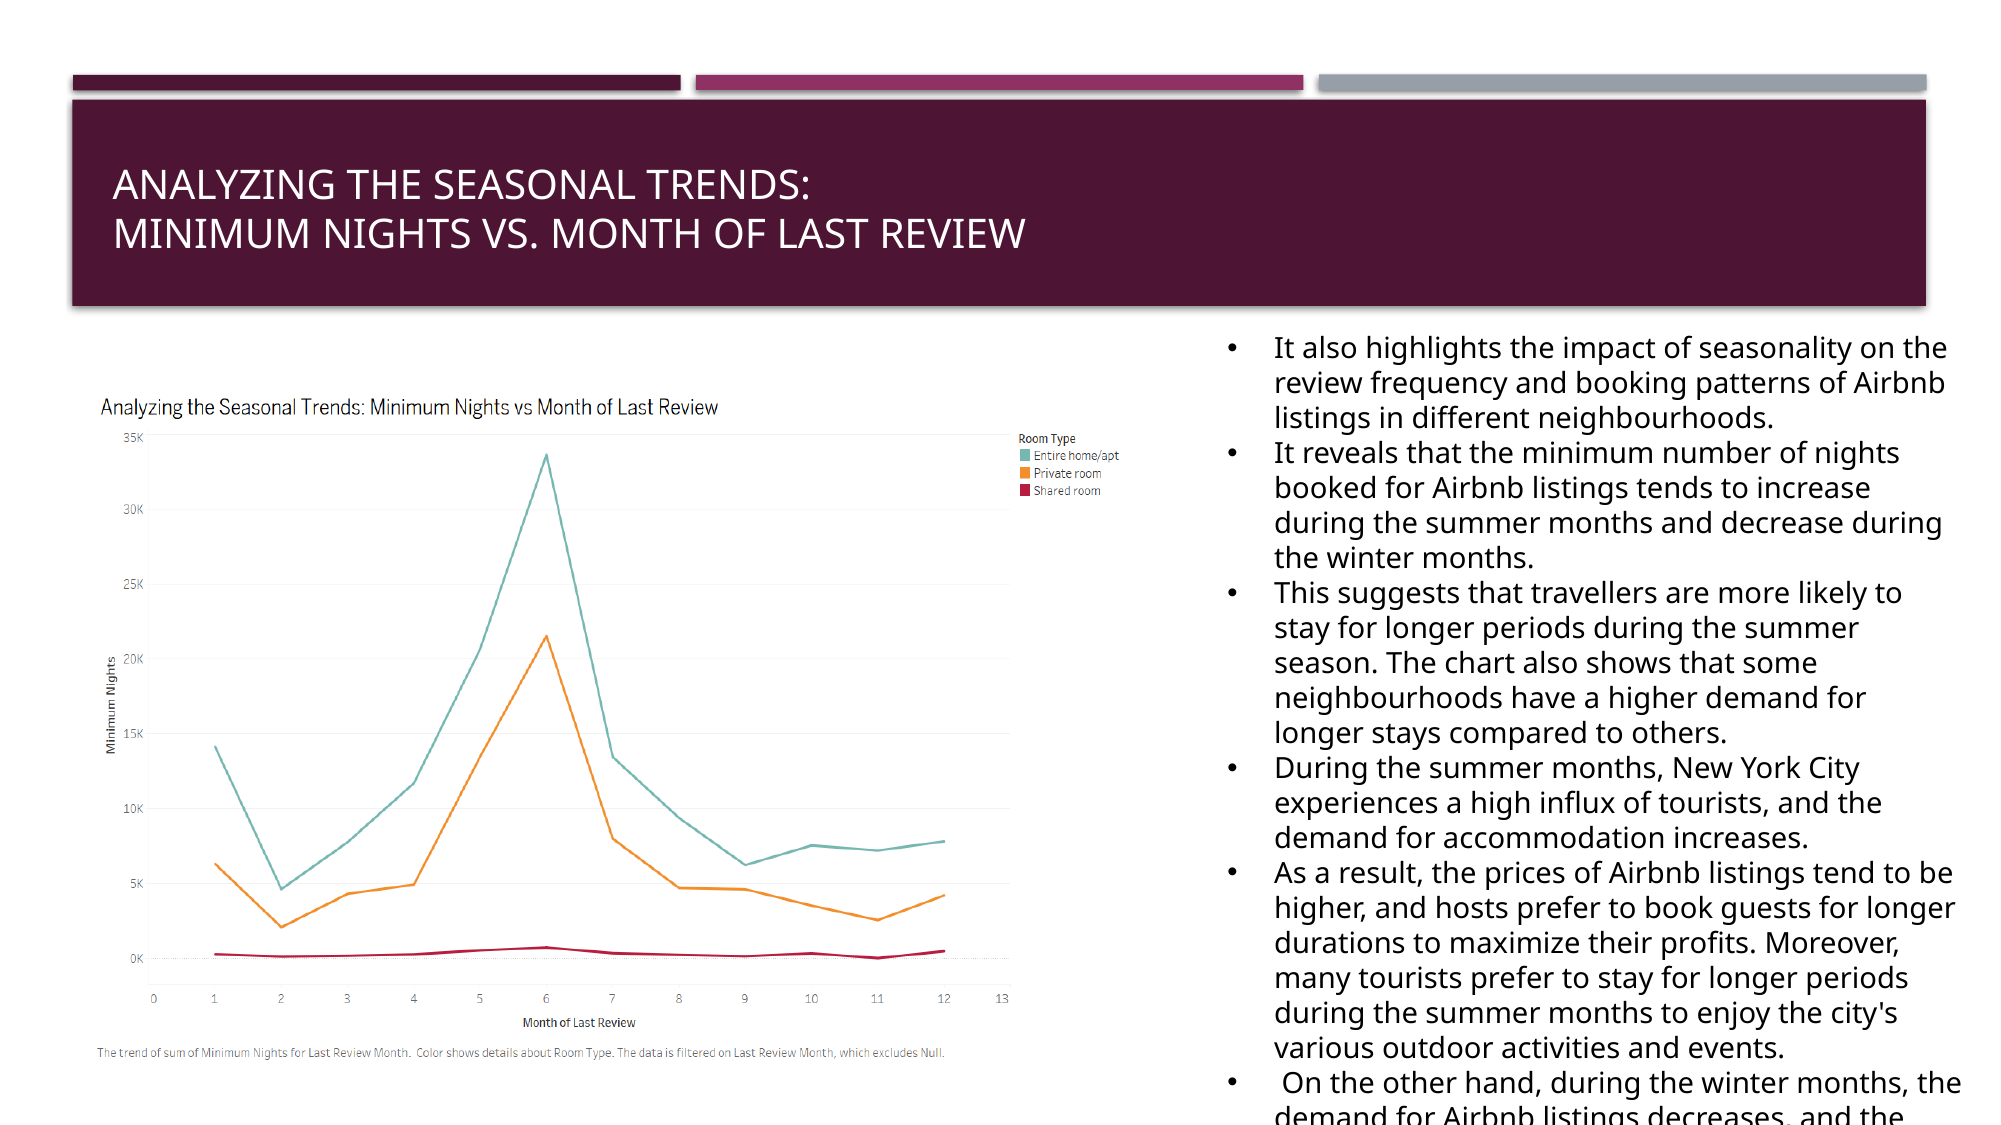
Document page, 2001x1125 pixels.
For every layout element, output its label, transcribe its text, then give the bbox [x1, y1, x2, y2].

title Analyzing the Seasonal Trends: Minimum Nights vs. Month of Last Review [97, 150, 1907, 313]
text_box It also highlights the impact of seasonality on the review frequency and booking patterns of Airbnb listings in different neighbourhoods. It reveals that the minimum number of nights booked for Airbnb listings tends to increase during the summer months and decrease during the winter months. This suggests that travellers are more likely to stay for longer periods during the summer season. The chart also shows that some neighbourhoods have a higher demand for longer stays compared to others. During the summer months, New York City experiences a high influx of tourists, and the demand for accommodation increases. As a result, the prices of Airbnb listings tend to be higher, and hosts prefer to book guests for longer durations to maximize their profits. Moreover, many tourists prefer to stay for longer periods during the summer months to enjoy the city's various outdoor activities and events. On the other hand, during the winter months, the demand for Airbnb listings decreases, and the prices tend to be lower. [1212, 322, 1978, 1125]
picture [96, 388, 1123, 1062]
